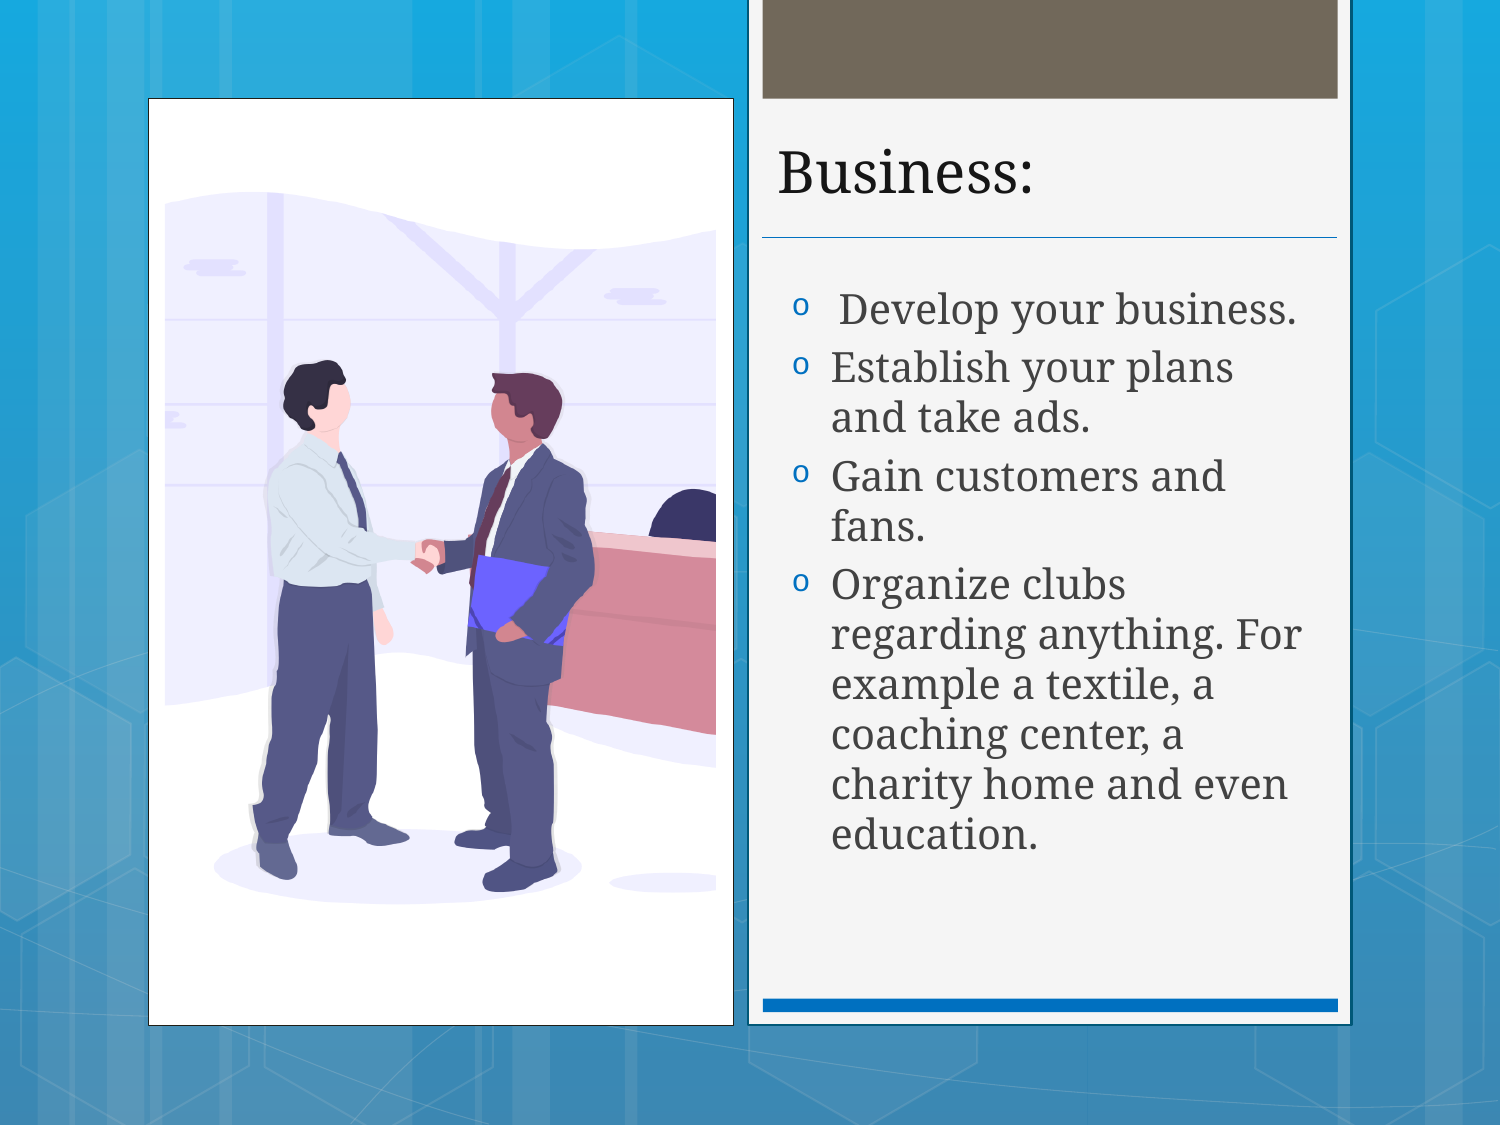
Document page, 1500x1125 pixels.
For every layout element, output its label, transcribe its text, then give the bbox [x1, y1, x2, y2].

title Business: [762, 112, 1304, 213]
list Develop your business. Establish your plans and take ads. Gain customers and fans. Organize clubs regarding anything. For example a textile, a coaching center, a charity home and even education. [776, 275, 1319, 975]
picture [164, 113, 717, 1011]
